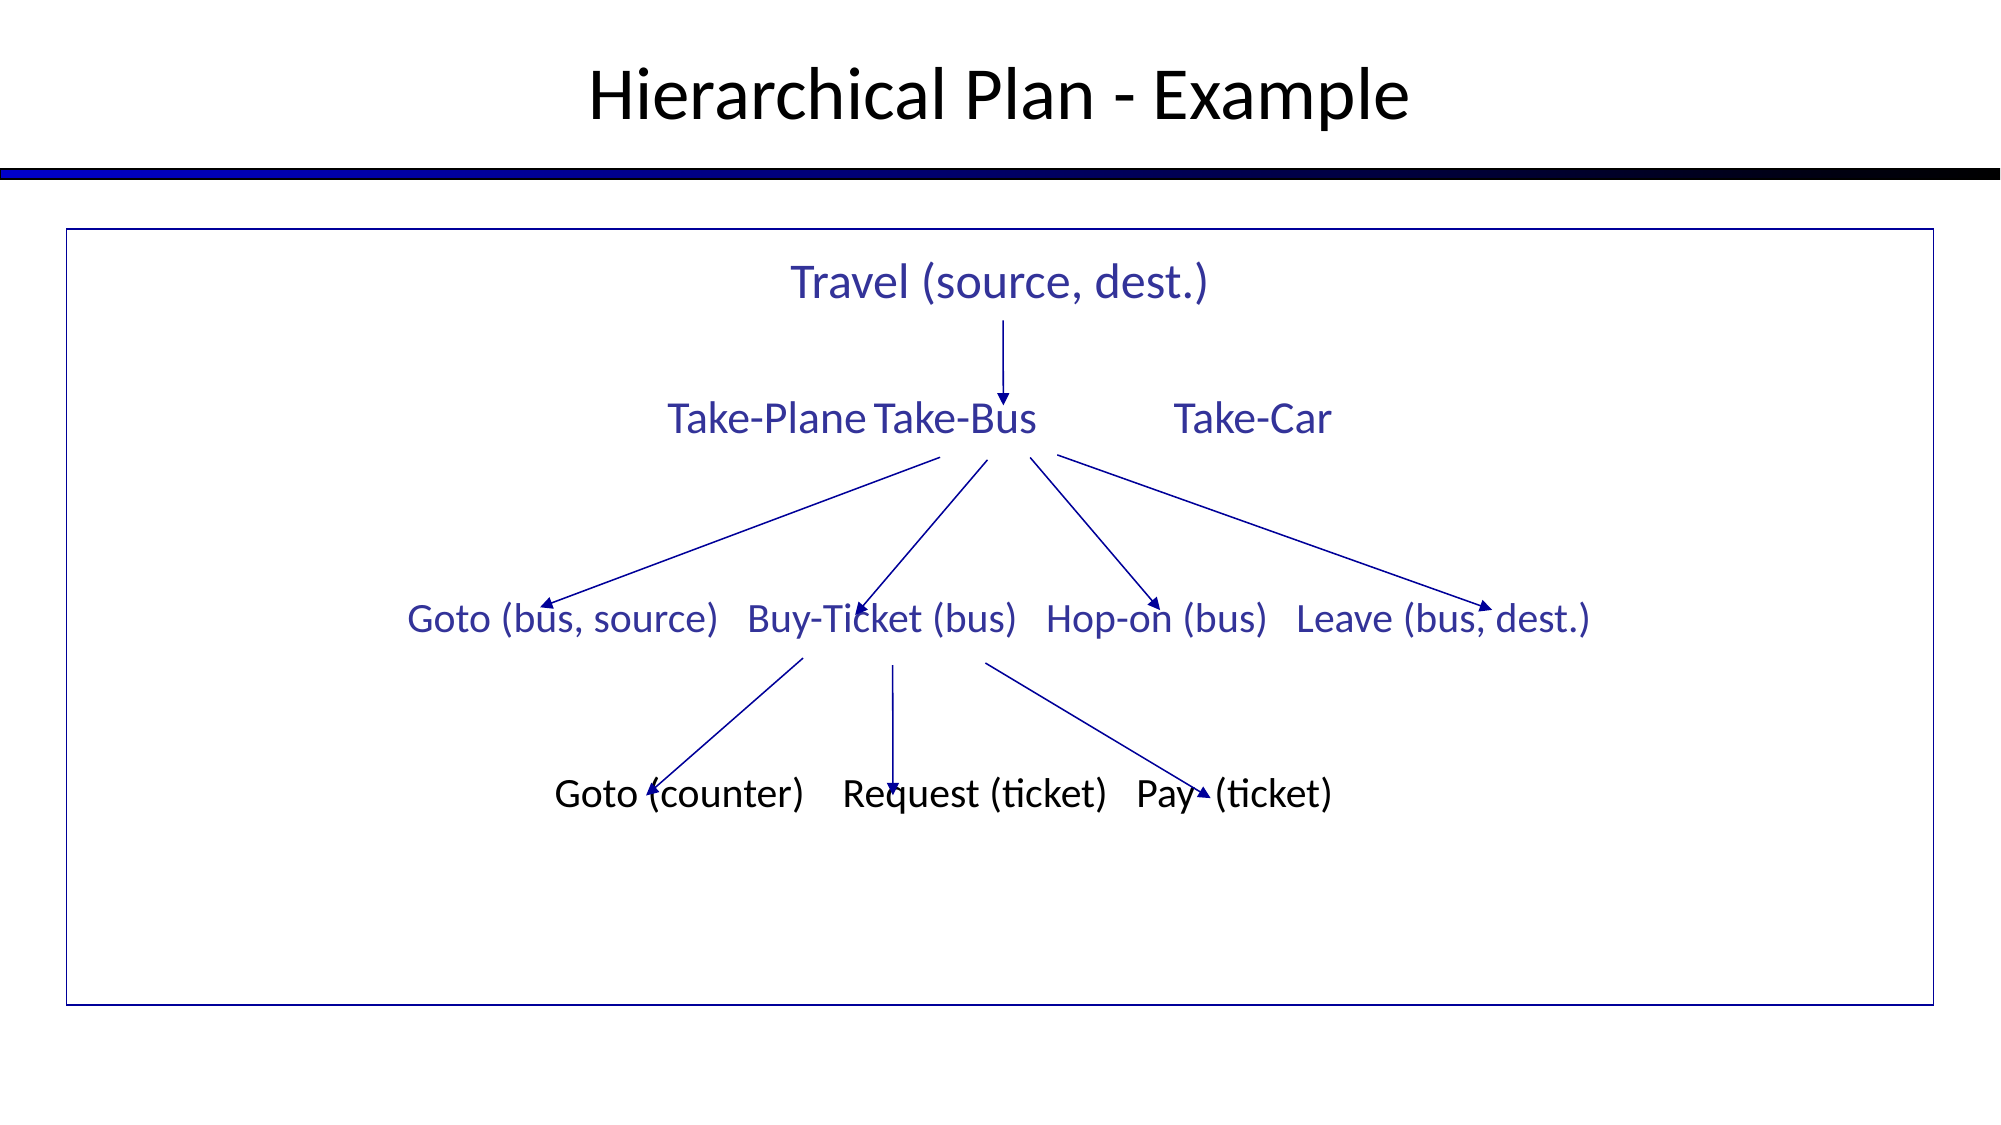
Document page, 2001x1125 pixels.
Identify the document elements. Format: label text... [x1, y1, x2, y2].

list Travel (source, dest.) Take-Plane Take-Bus Take-Car Goto (bus, source) Buy-Ticket (bus) Hop-on (bus) Leave (bus, dest.) Goto (counter) Request (ticket) Pay (ticket) [66, 228, 1934, 1006]
title Hierarchical Plan - Example [0, 0, 2000, 184]
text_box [539, 319, 1493, 799]
